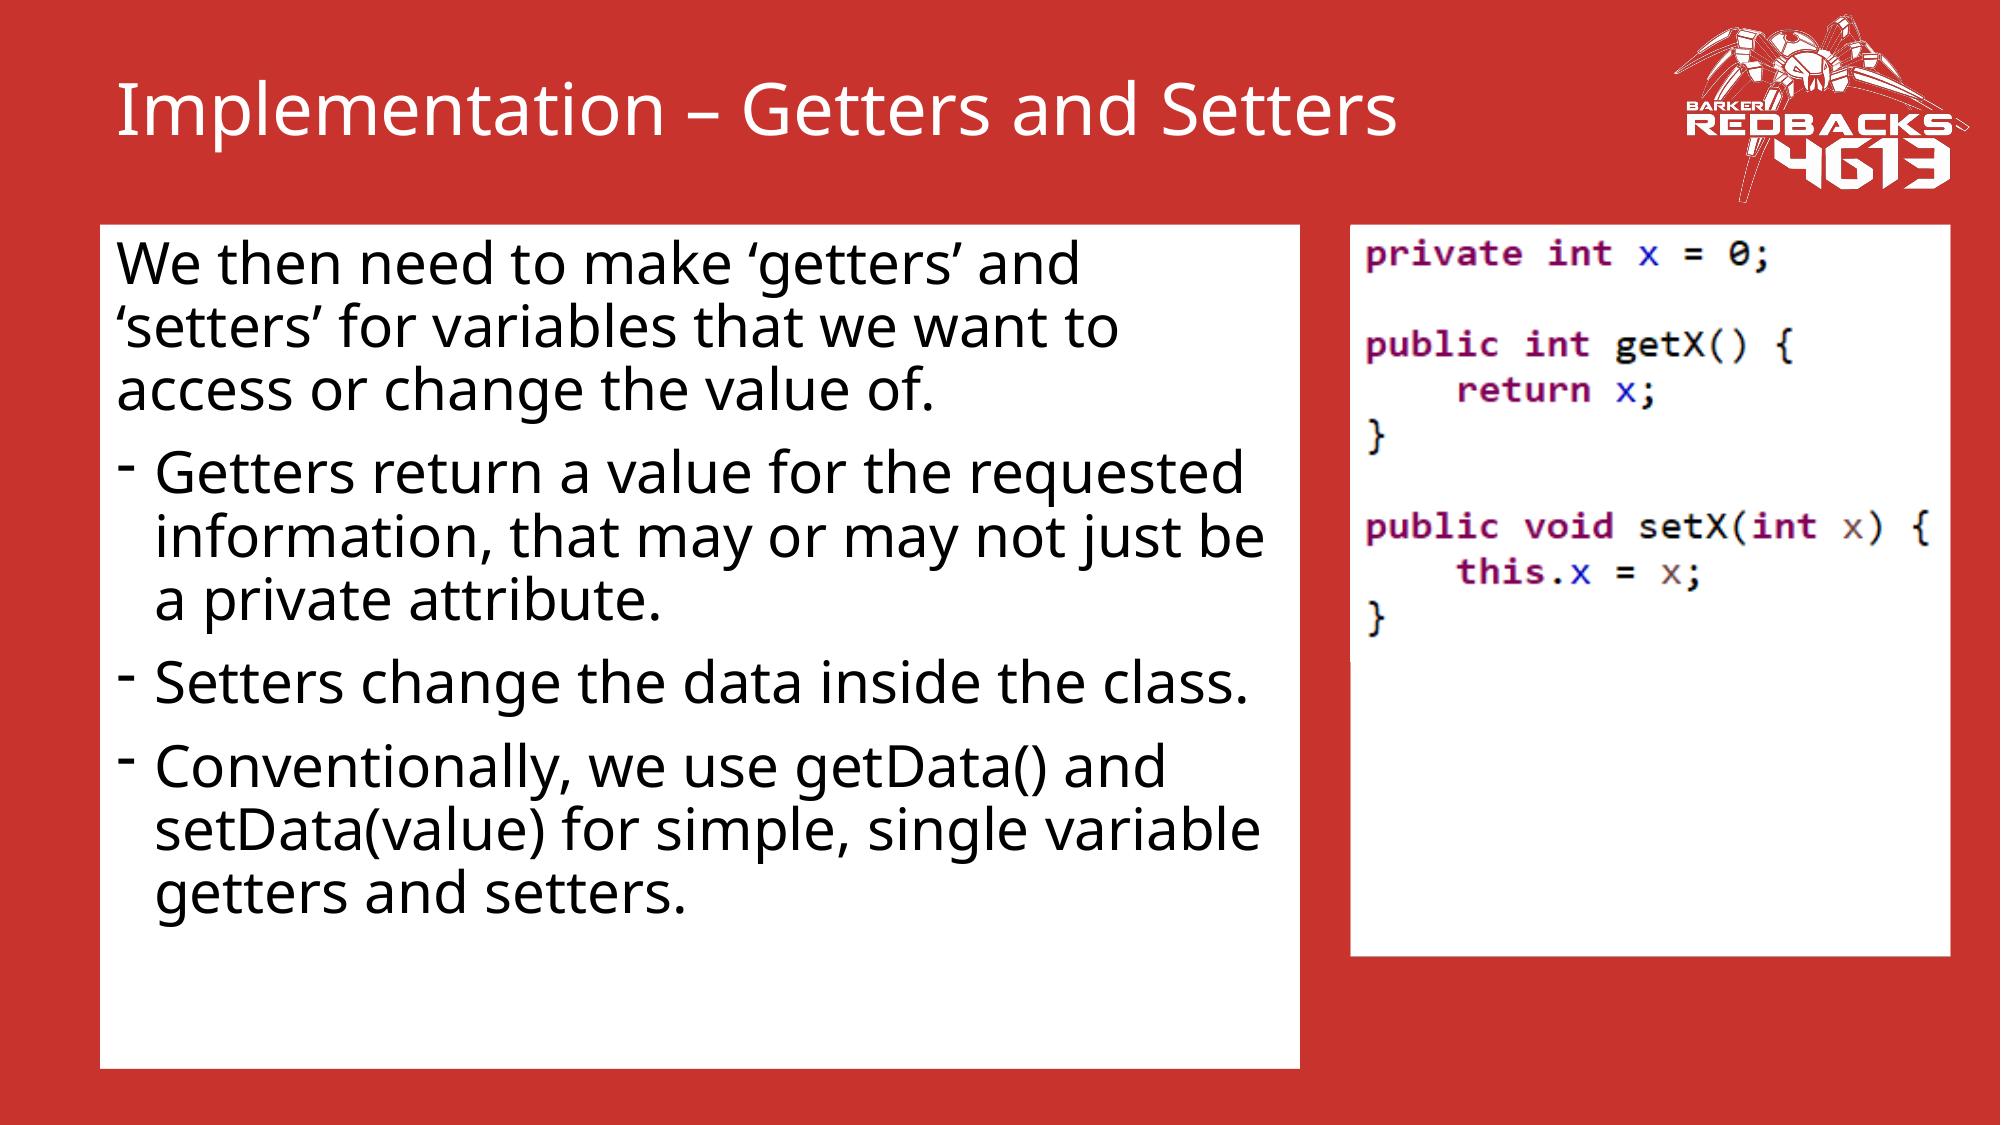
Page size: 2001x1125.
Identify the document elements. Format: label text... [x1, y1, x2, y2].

picture [0, 0, 2000, 1125]
title Implementation – Getters and Setters [101, 28, 1657, 188]
list We then need to make ‘getters’ and ‘setters’ for variables that we want to access or change the value of. Getters return a value for the requested information, that may or may not just be a private attribute. Setters change the data inside the class. Conventionally, we use getData() and setData(value) for simple, single variable getters and setters. [101, 226, 1301, 1070]
